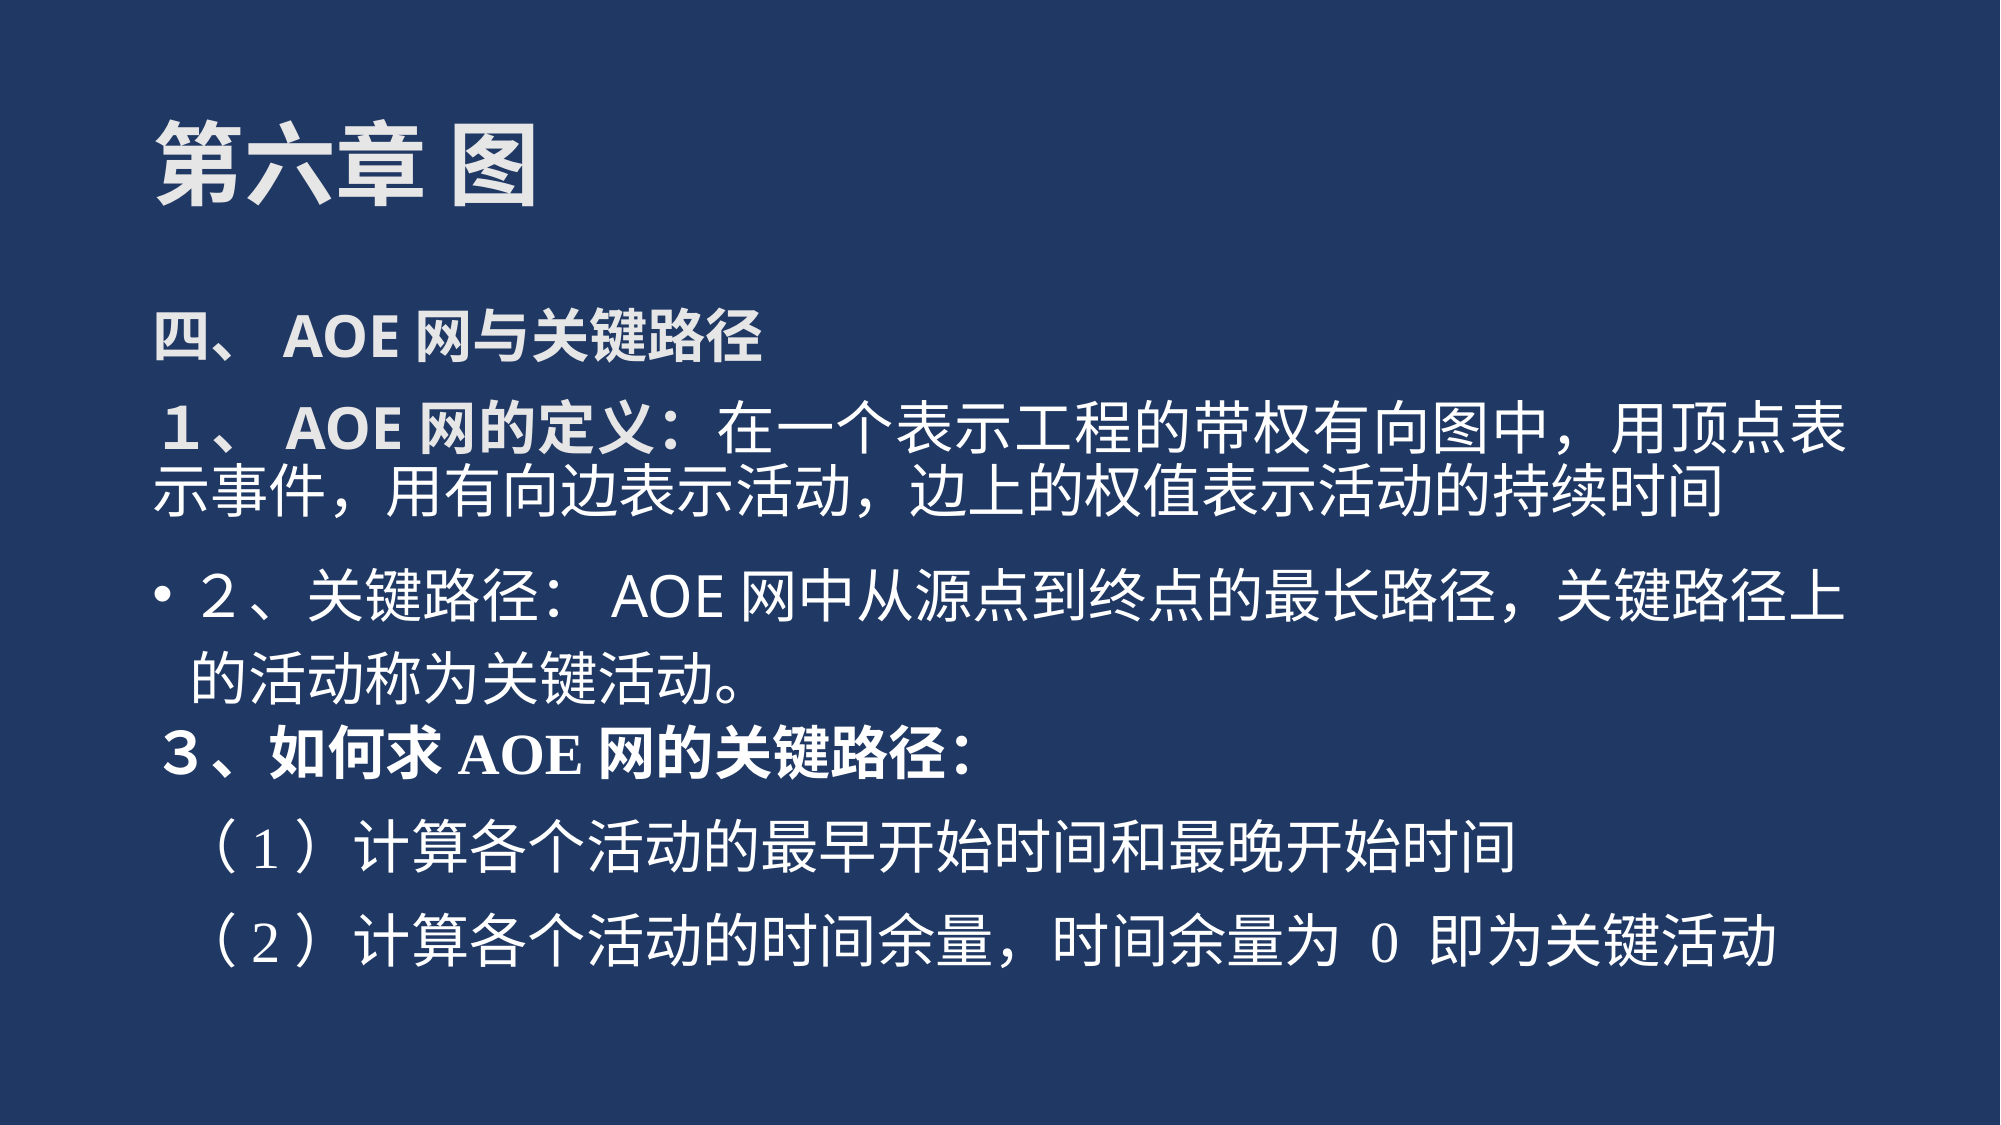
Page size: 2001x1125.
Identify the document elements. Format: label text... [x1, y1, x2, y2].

title 第六章 图 [137, 59, 1863, 278]
list 四、AOE网与关键路径 １、AOE网的定义：在一个表示工程的带权有向图中，用顶点表示事件，用有向边表示活动，边上的权值表示活动的持续时间 ２、关键路径：AOE网中从源点到终点的最长路径，关键路径上的活动称为关键活动。 ３、如何求AOE网的关键路径： （1）计算各个活动的最早开始时间和最晚开始时间 （2）计算各个活动的时间余量，时间余量为 0 即为关键活动 [137, 299, 1863, 1014]
